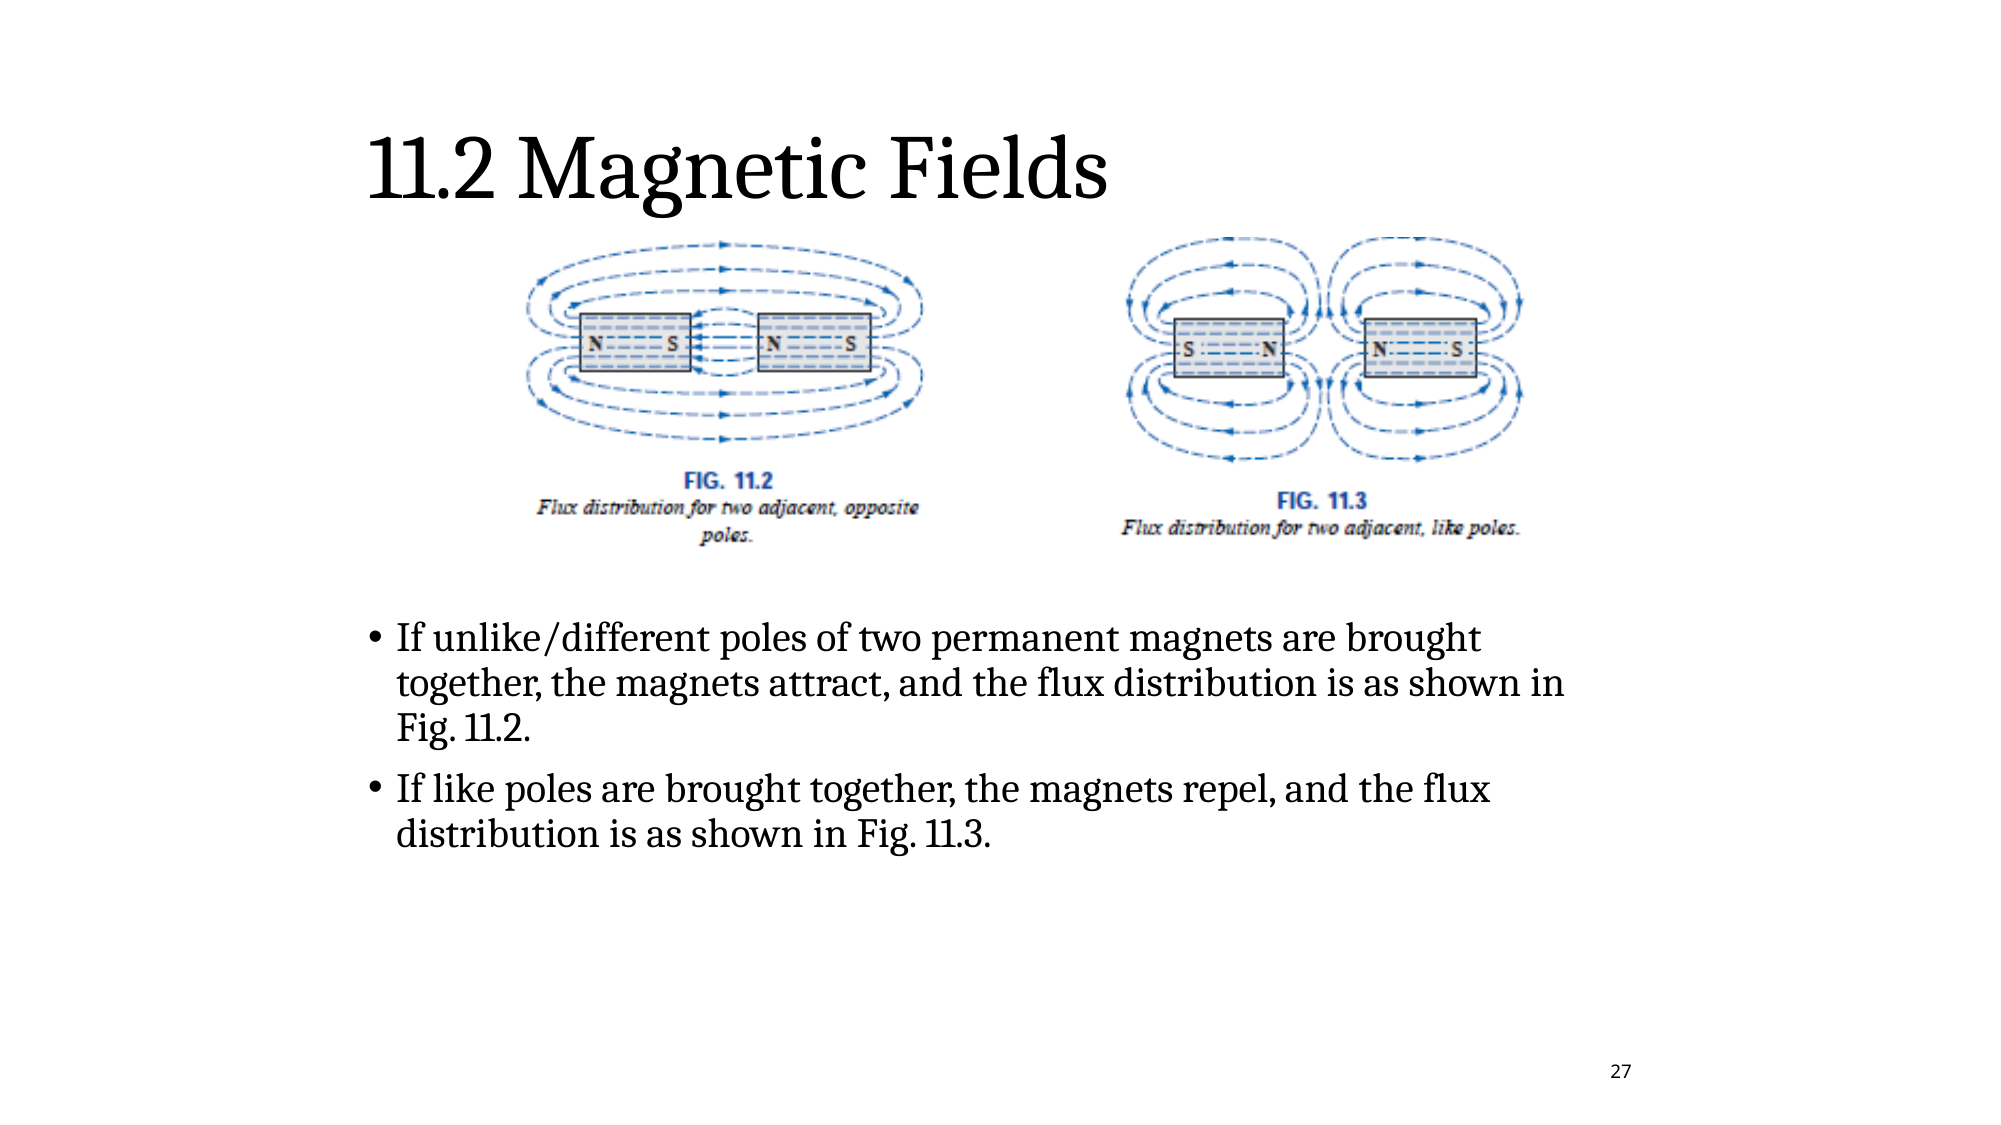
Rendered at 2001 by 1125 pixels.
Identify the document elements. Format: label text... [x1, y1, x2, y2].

picture [1112, 237, 1526, 546]
title 11.2 Magnetic Fields [353, 59, 1647, 278]
list If unlike/different poles of two permanent magnets are brought together, the magnets attract, and the flux distribution is as shown in Fig. 11.2. If like poles are brought together, the magnets repel, and the flux distribution is as shown in Fig. 11.3. [353, 299, 1647, 1014]
picture [512, 237, 938, 553]
slide_number ‹#› [1309, 1042, 1647, 1103]
